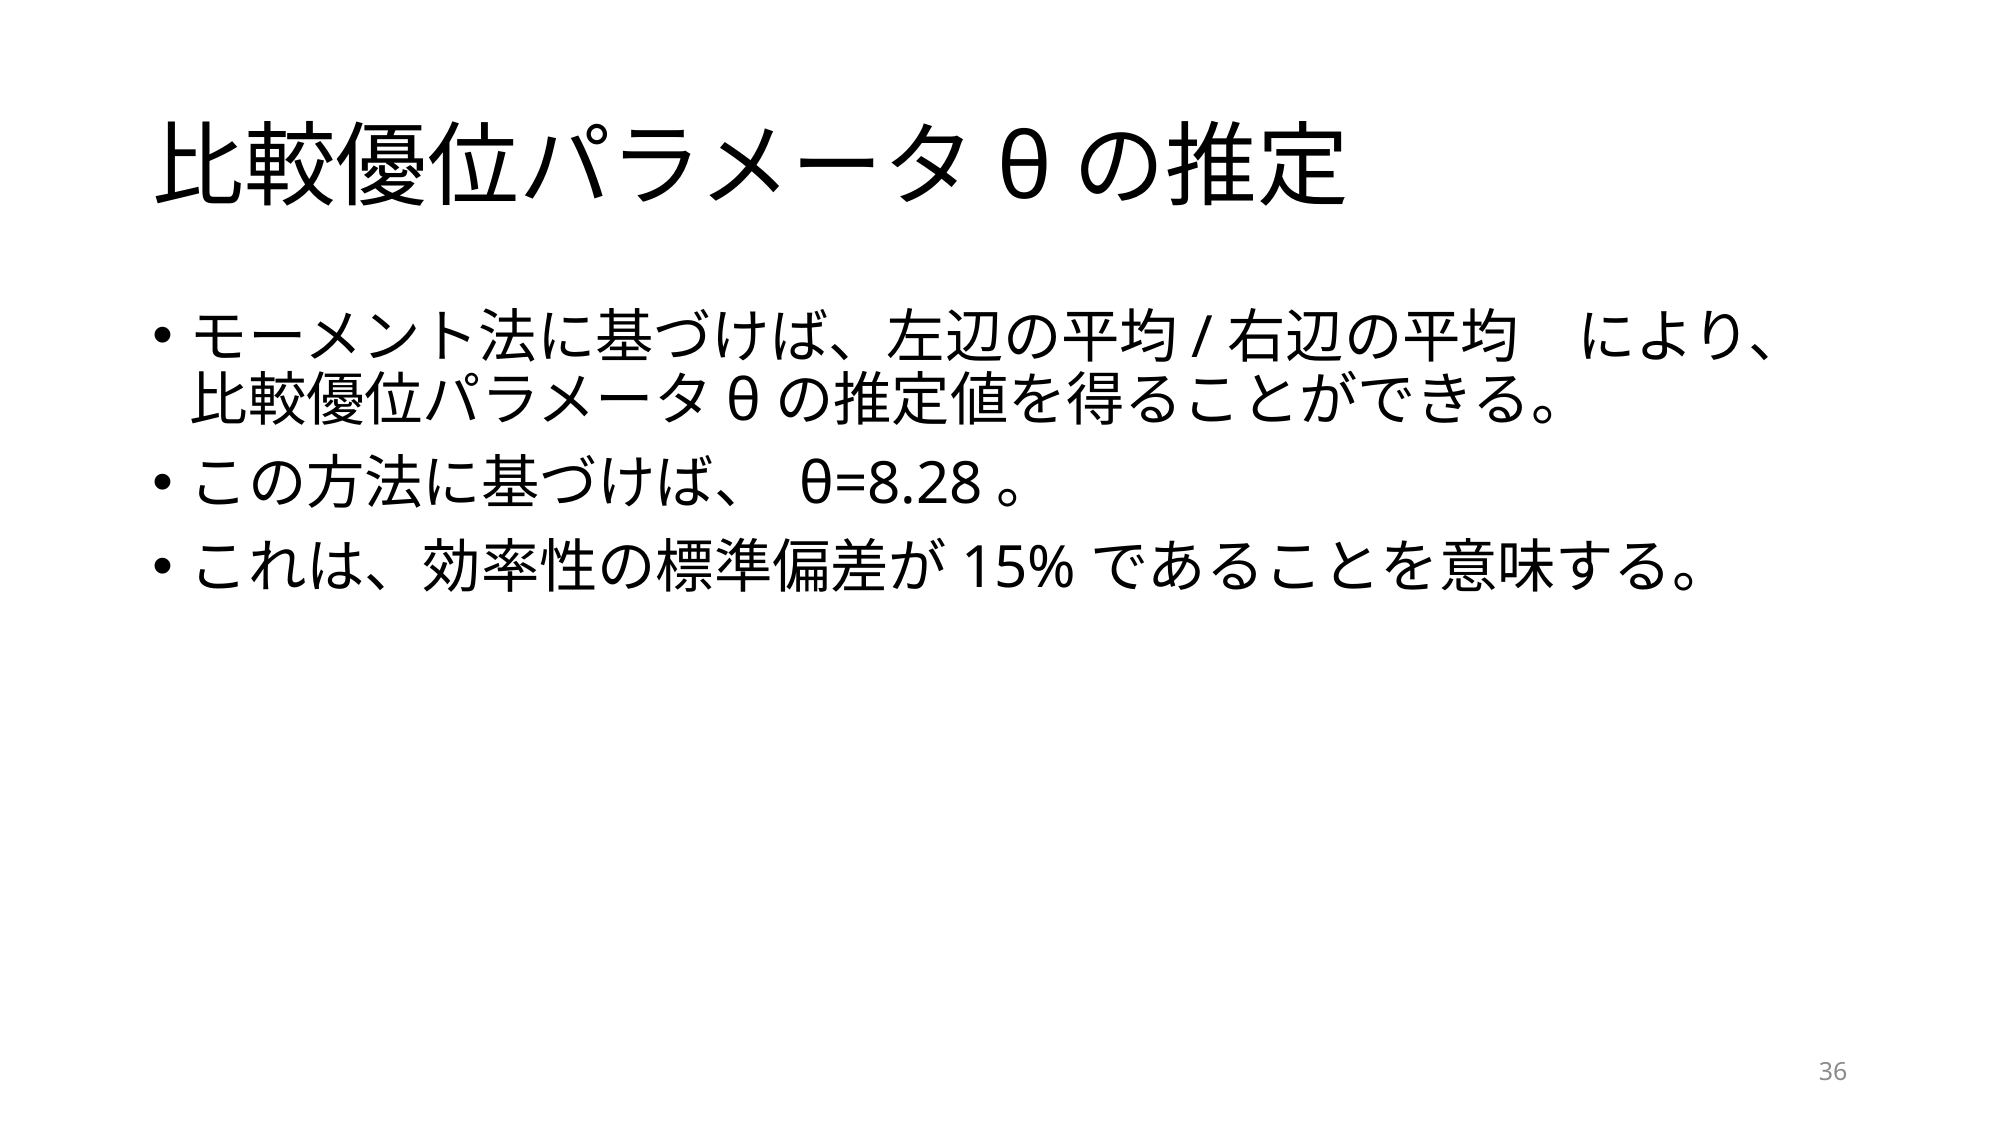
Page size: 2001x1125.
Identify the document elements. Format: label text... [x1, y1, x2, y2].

slide_number 36 [1412, 1042, 1863, 1103]
title 比較優位パラメータθの推定 [137, 59, 1863, 278]
list モーメント法に基づけば、左辺の平均/右辺の平均 により、比較優位パラメータθの推定値を得ることができる。 この方法に基づけば、 θ=8.28。 これは、効率性の標準偏差が15%であることを意味する。 [137, 299, 1863, 1014]
